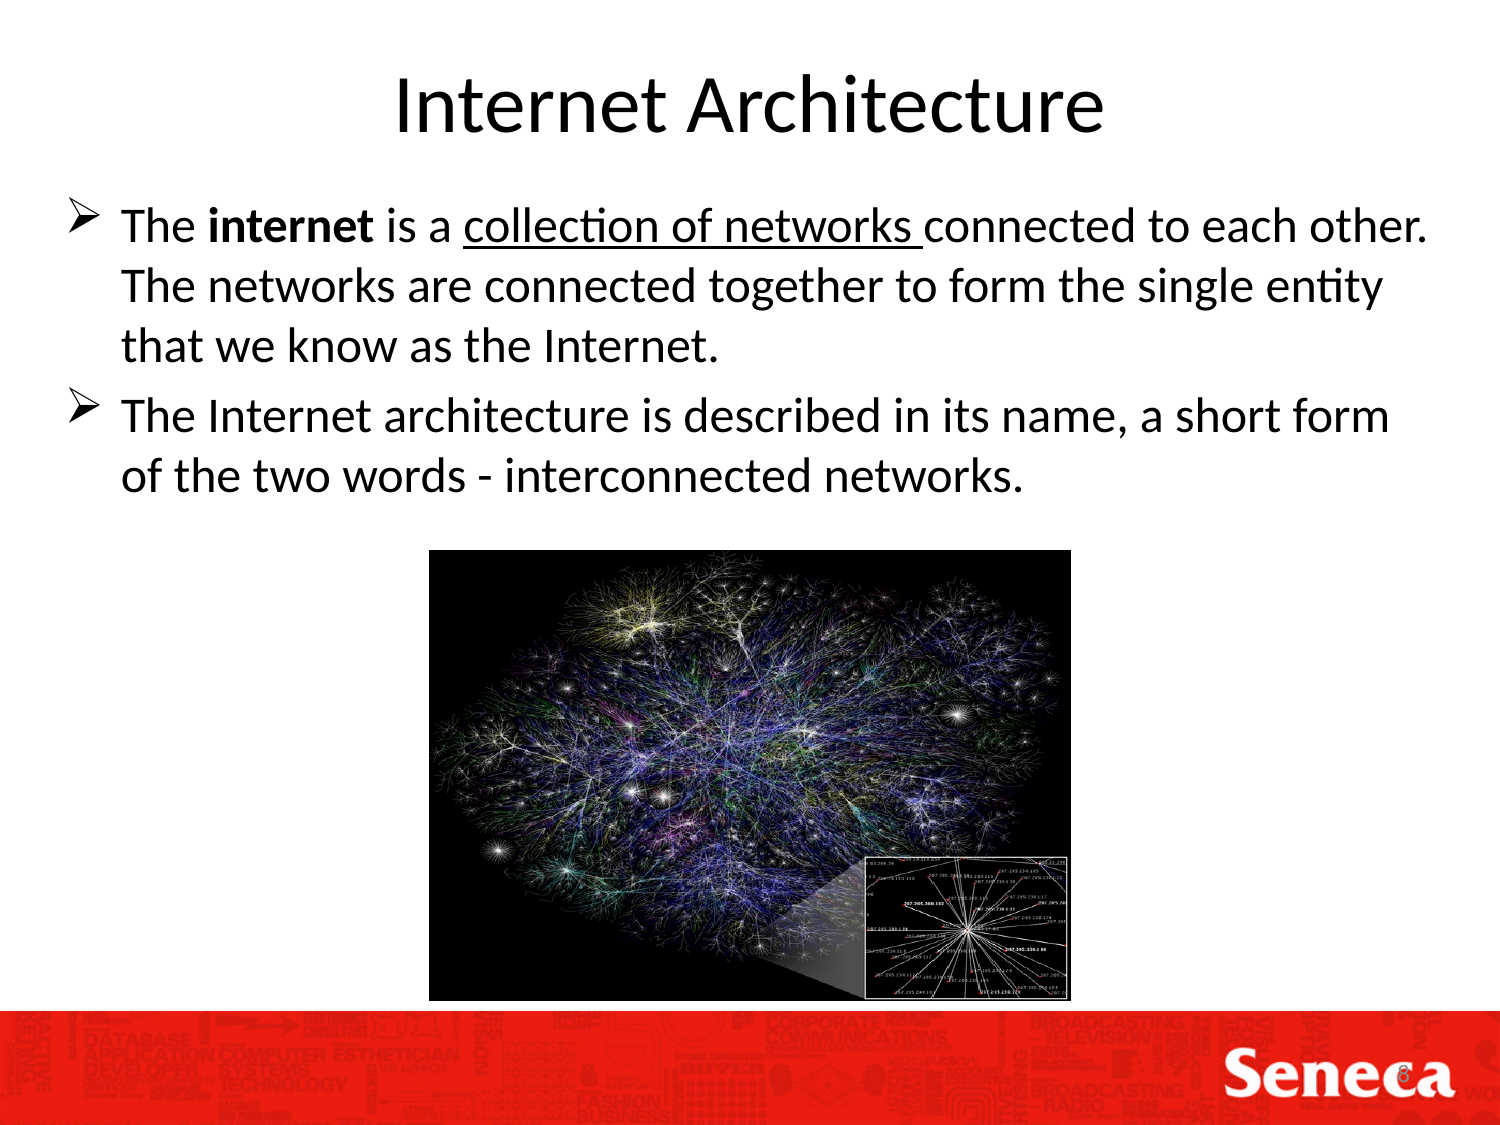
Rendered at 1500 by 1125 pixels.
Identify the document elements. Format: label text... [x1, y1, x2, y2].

slide_number 8 [1074, 1042, 1425, 1103]
picture [0, 1011, 1500, 1125]
picture [428, 550, 1072, 1001]
list The internet is a collection of networks connected to each other. The networks are connected together to form the single entity that we know as the Internet. The Internet architecture is described in its name, a short form of the two words - interconnected networks. [49, 184, 1451, 551]
title Internet Architecture [49, 37, 1451, 161]
